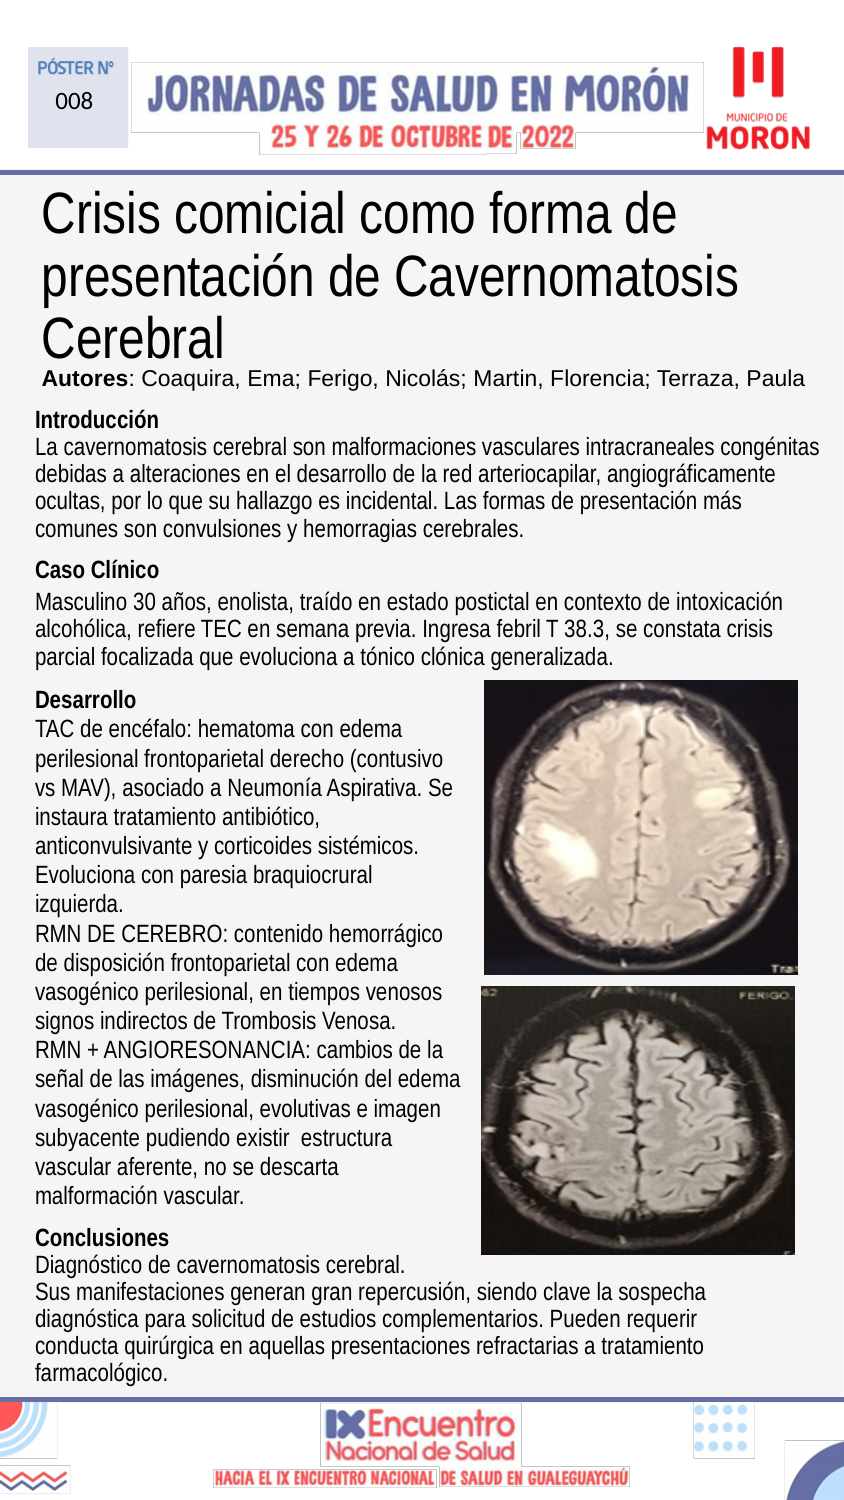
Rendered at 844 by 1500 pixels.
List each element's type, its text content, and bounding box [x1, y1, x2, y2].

text_box 008 [34, 76, 115, 122]
text_box Crisis comicial como forma de presentación de Cavernomatosis Cerebral [26, 175, 824, 396]
text_box Conclusiones Diagnóstico de cavernomatosis cerebral. Sus manifestaciones generan gran repercusión, siendo clave la sospecha diagnóstica para solicitud de estudios complementarios. Pueden requerir conducta quirúrgica en aquellas presentaciones refractarias a tratamiento farmacológico. [20, 1216, 754, 1395]
text_box Desarrollo TAC de encéfalo: hematoma con edema perilesional frontoparietal derecho (contusivo vs MAV), asociado a Neumonía Aspirativa. Se instaura tratamiento antibiótico, anticonvulsivante y corticoides sistémicos. Evoluciona con paresia braquiocrural izquierda. RMN DE CEREBRO: contenido hemorrágico de disposición frontoparietal con edema vasogénico perilesional, en tiempos venosos signos indirectos de Trombosis Venosa. RMN + ANGIORESONANCIA: cambios de la señal de las imágenes, disminución del edema vasogénico perilesional, evolutivas e imagen subyacente pudiendo existir estructura vascular aferente, no se descarta malformación vascular. [20, 679, 482, 1216]
picture [0, 41, 844, 175]
text_box Autores: Coaquira, Ema; Ferigo, Nicolás; Martin, Florencia; Terraza, Paula [26, 356, 839, 399]
picture [0, 1397, 844, 1500]
picture [483, 680, 798, 975]
text_box Caso Clínico Masculino 30 años, enolista, traído en estado postictal en contexto de intoxicación alcohólica, refiere TEC en semana previa. Ingresa febril T 38.3, se constata crisis parcial focalizada que evoluciona a tónico clónica generalizada. [20, 549, 832, 680]
text_box Introducción La cavernomatosis cerebral son malformaciones vasculares intracraneales congénitas debidas a alteraciones en el desarrollo de la red arteriocapilar, angiográficamente ocultas, por lo que su hallazgo es incidental. Las formas de presentación más comunes son convulsiones y hemorragias cerebrales. [20, 399, 839, 550]
picture [481, 986, 796, 1255]
